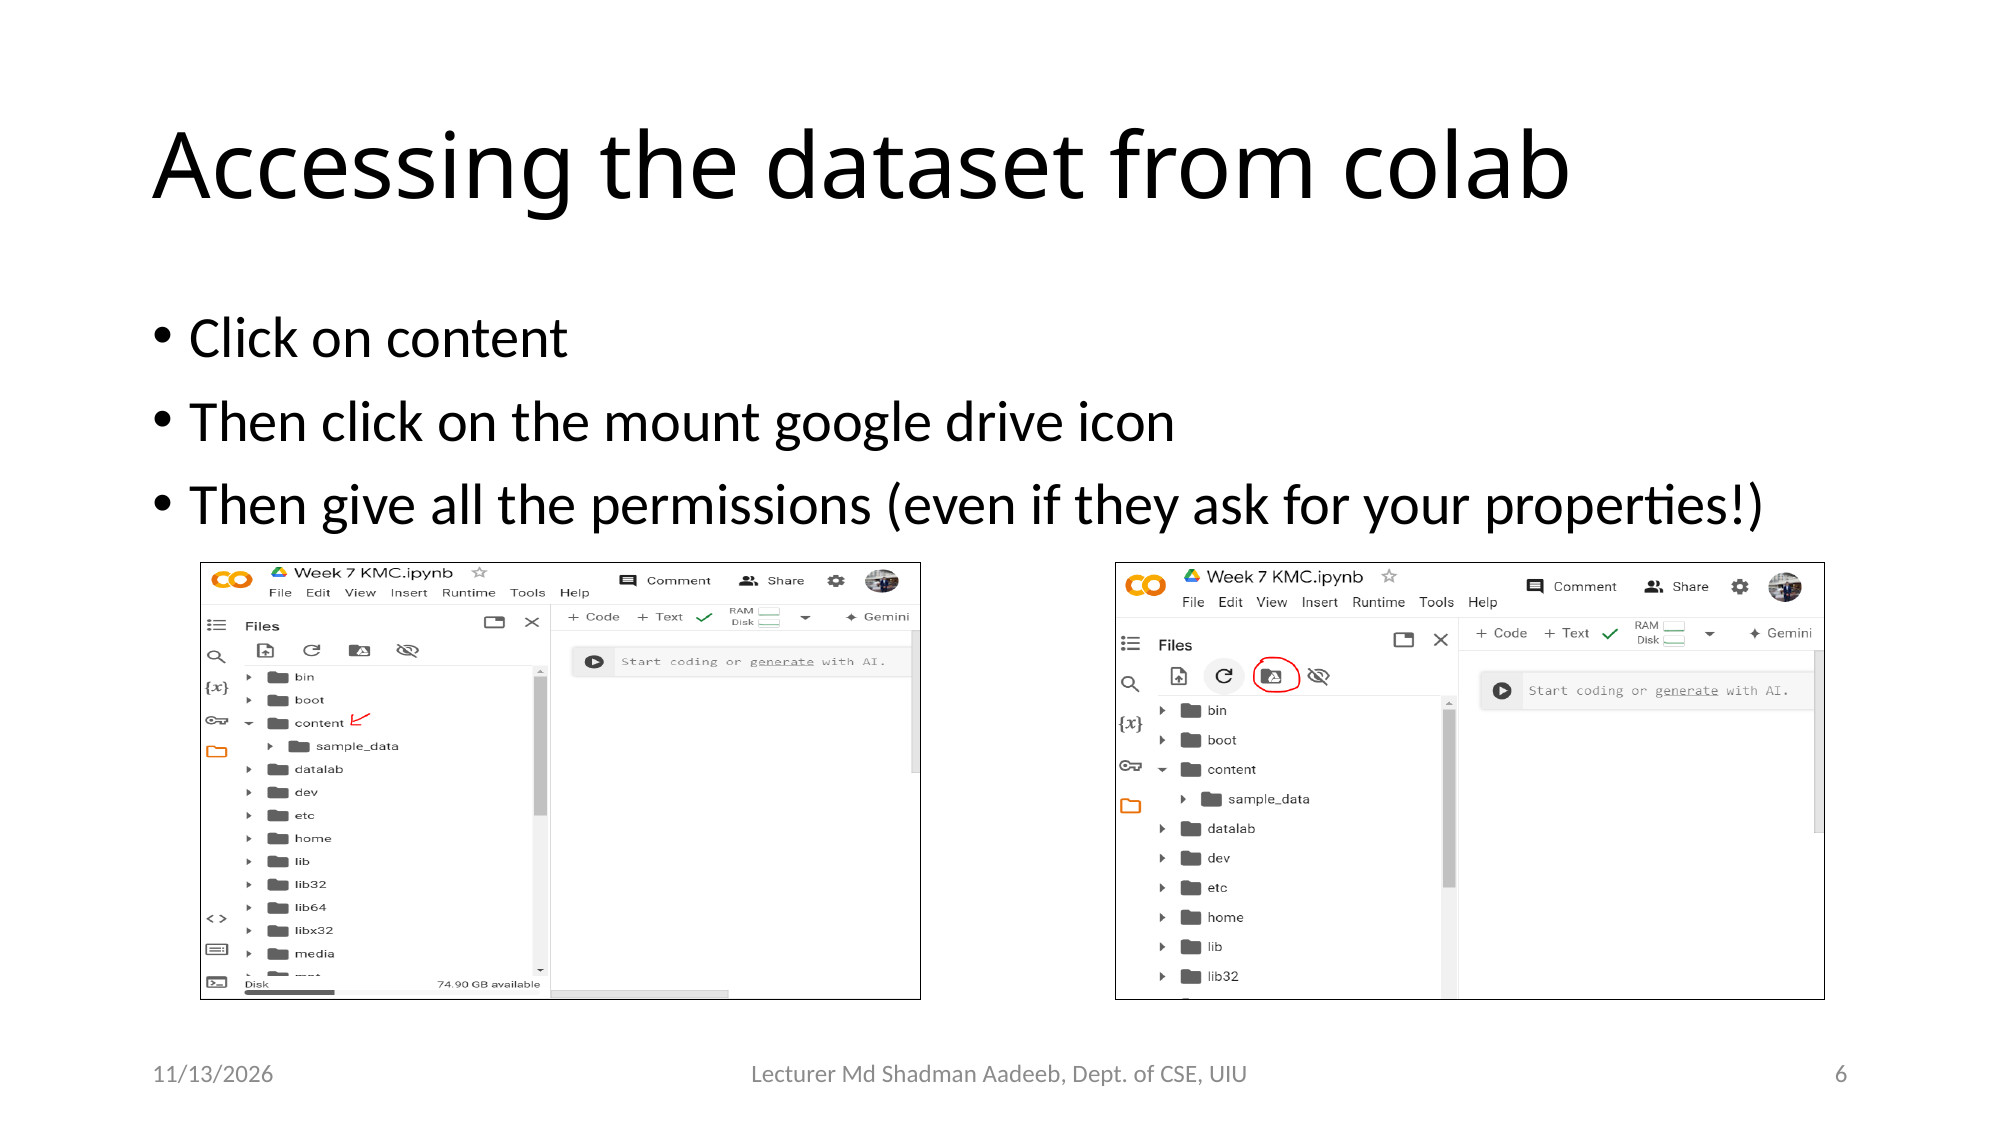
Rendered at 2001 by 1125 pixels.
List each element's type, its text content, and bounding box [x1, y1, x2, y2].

title Accessing the dataset from colab [137, 59, 1863, 278]
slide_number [137, 1042, 588, 1103]
list Click on content Then click on the mount google drive icon Then give all the permissions (even if they ask for your properties!) [137, 299, 1863, 1014]
slide_number 6 [1412, 1042, 1863, 1103]
picture [1114, 562, 1825, 1000]
picture [200, 562, 921, 1000]
footer Lecturer Md Shadman Aadeeb, Dept. of CSE, UIU [662, 1042, 1338, 1103]
